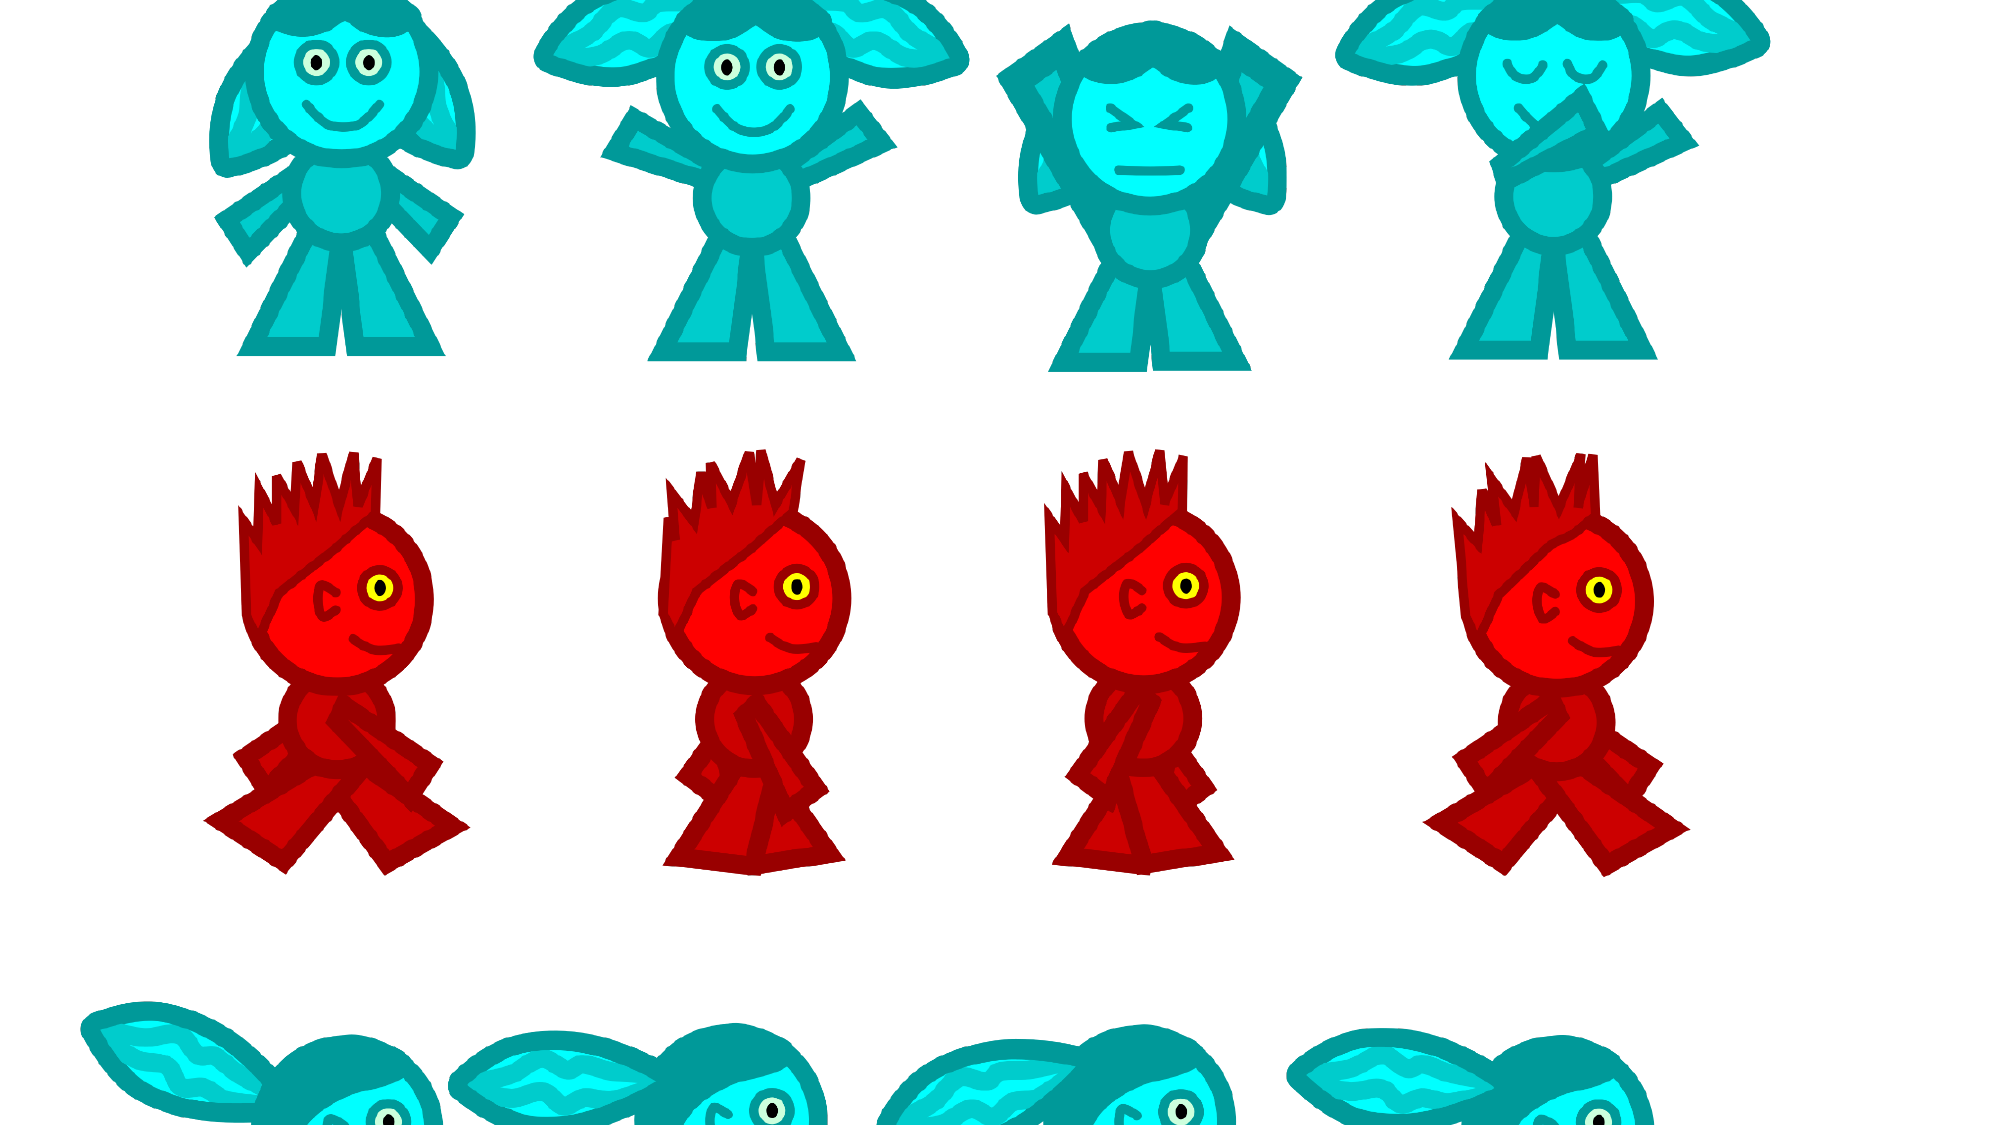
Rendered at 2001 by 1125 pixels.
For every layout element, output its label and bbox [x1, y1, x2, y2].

picture [53, 0, 1836, 1125]
